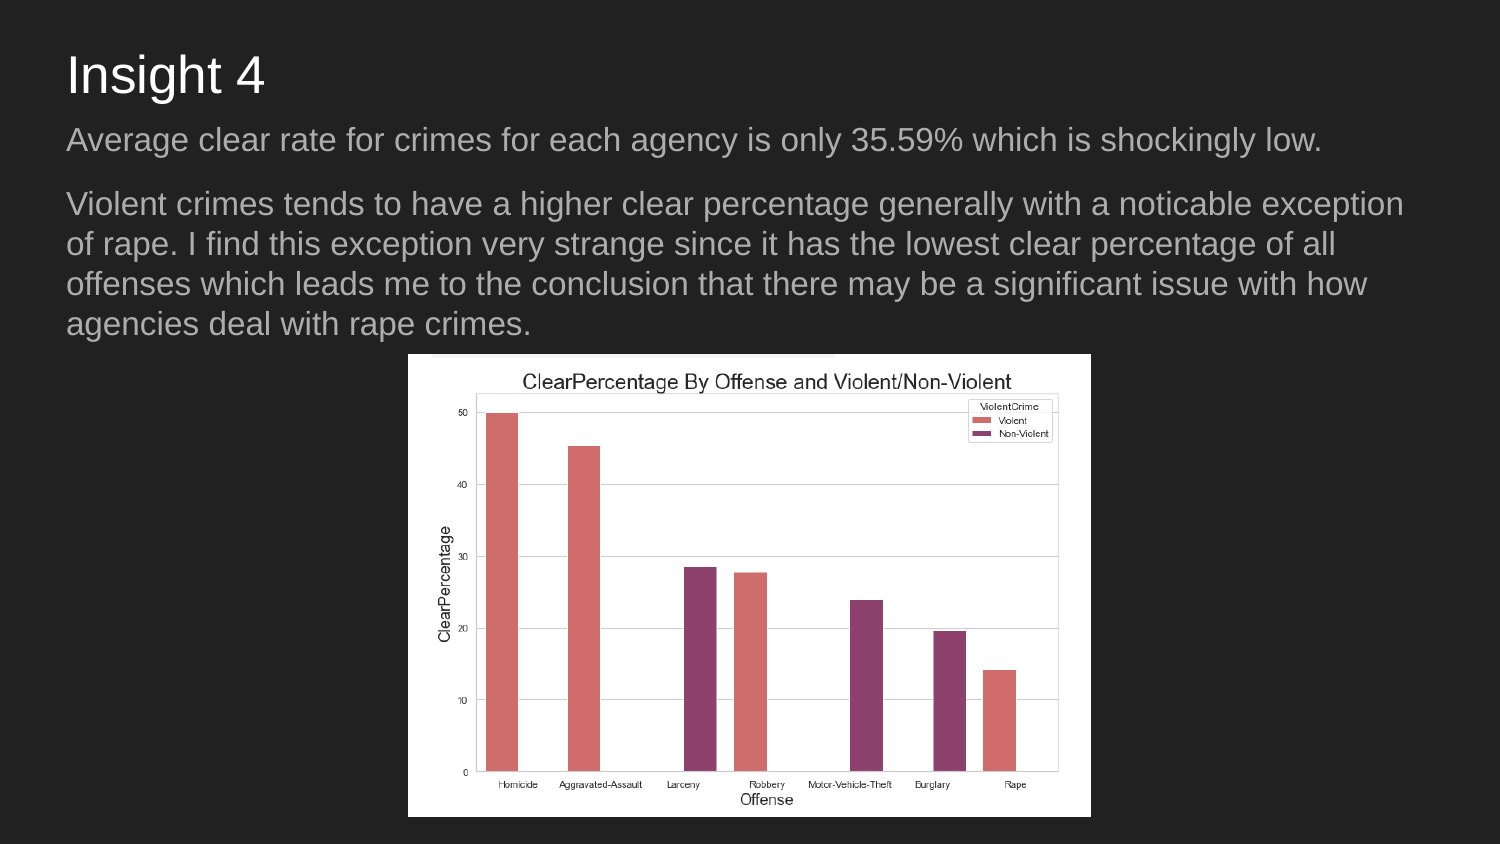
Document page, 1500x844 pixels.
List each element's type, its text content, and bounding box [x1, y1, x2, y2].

picture [408, 354, 1092, 817]
title Insight 4 [51, 25, 1449, 102]
list Average clear rate for crimes for each agency is only 35.59% which is shockingly low. Violent crimes tends to have a higher clear percentage generally with a noticable exception of rape. I find this exception very strange since it has the lowest clear percentage of all offenses which leads me to the conclusion that there may be a significant issue with how agencies deal with rape crimes. [51, 102, 1449, 664]
